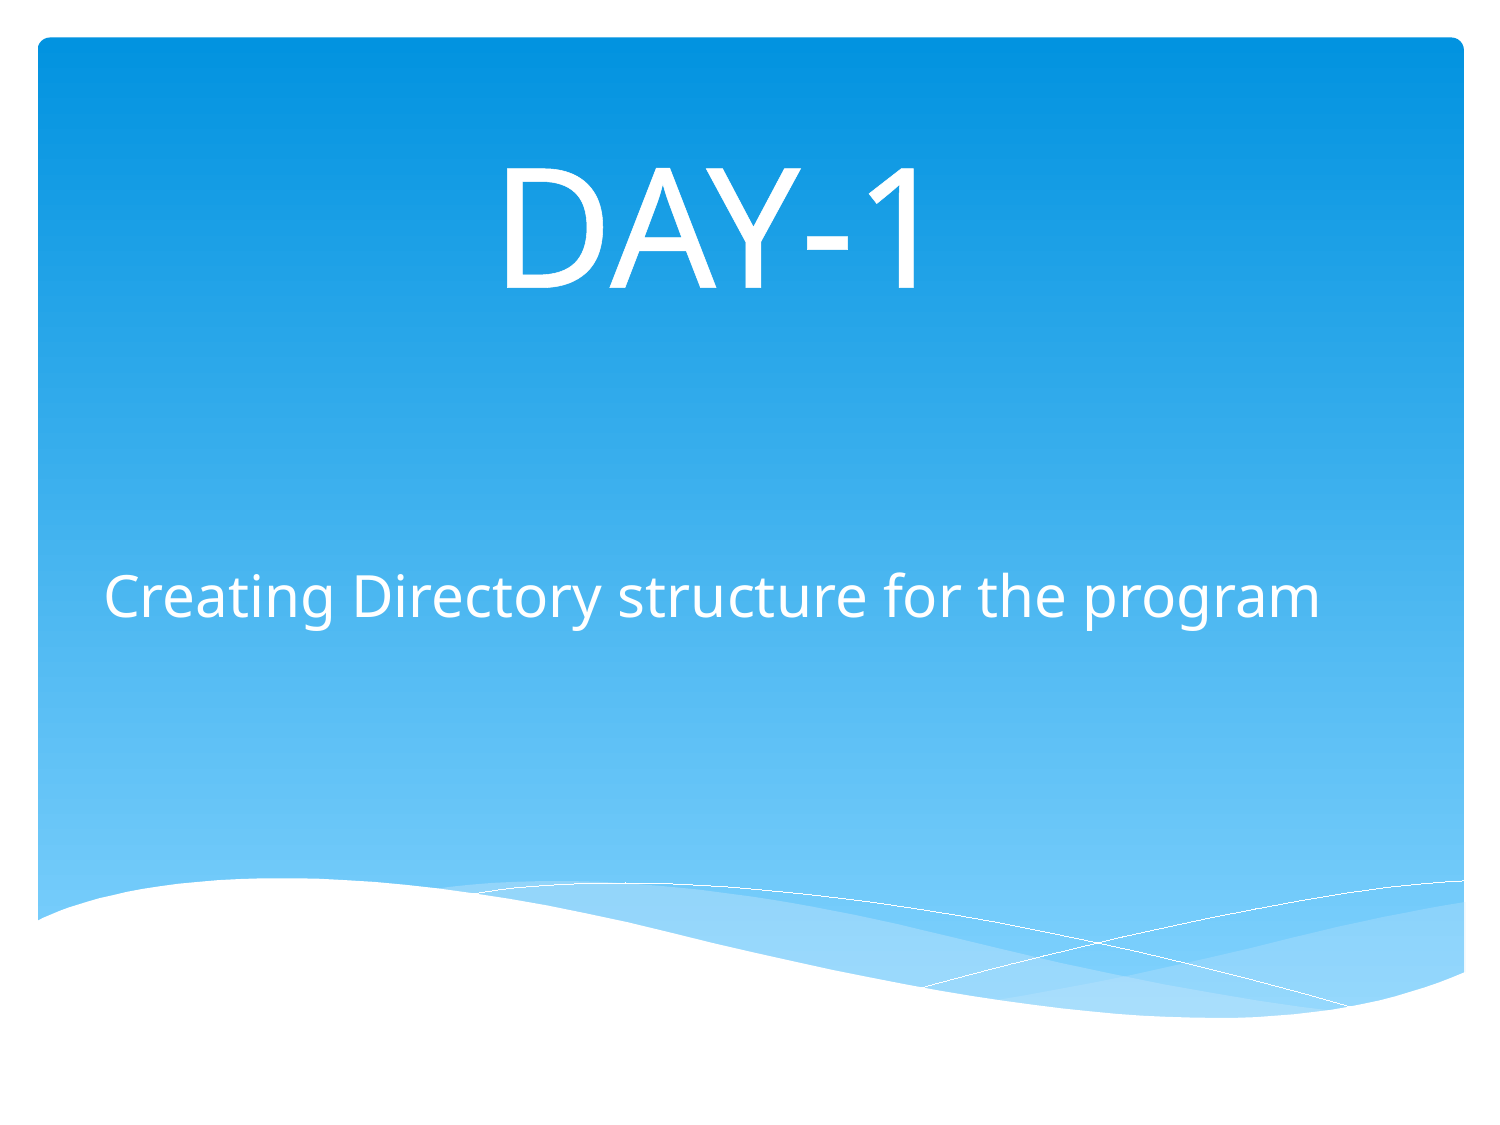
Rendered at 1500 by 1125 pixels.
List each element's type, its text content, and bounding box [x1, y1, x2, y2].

text_box Creating Directory structure for the program [88, 551, 1412, 637]
text_box DAY-1 [476, 113, 965, 329]
